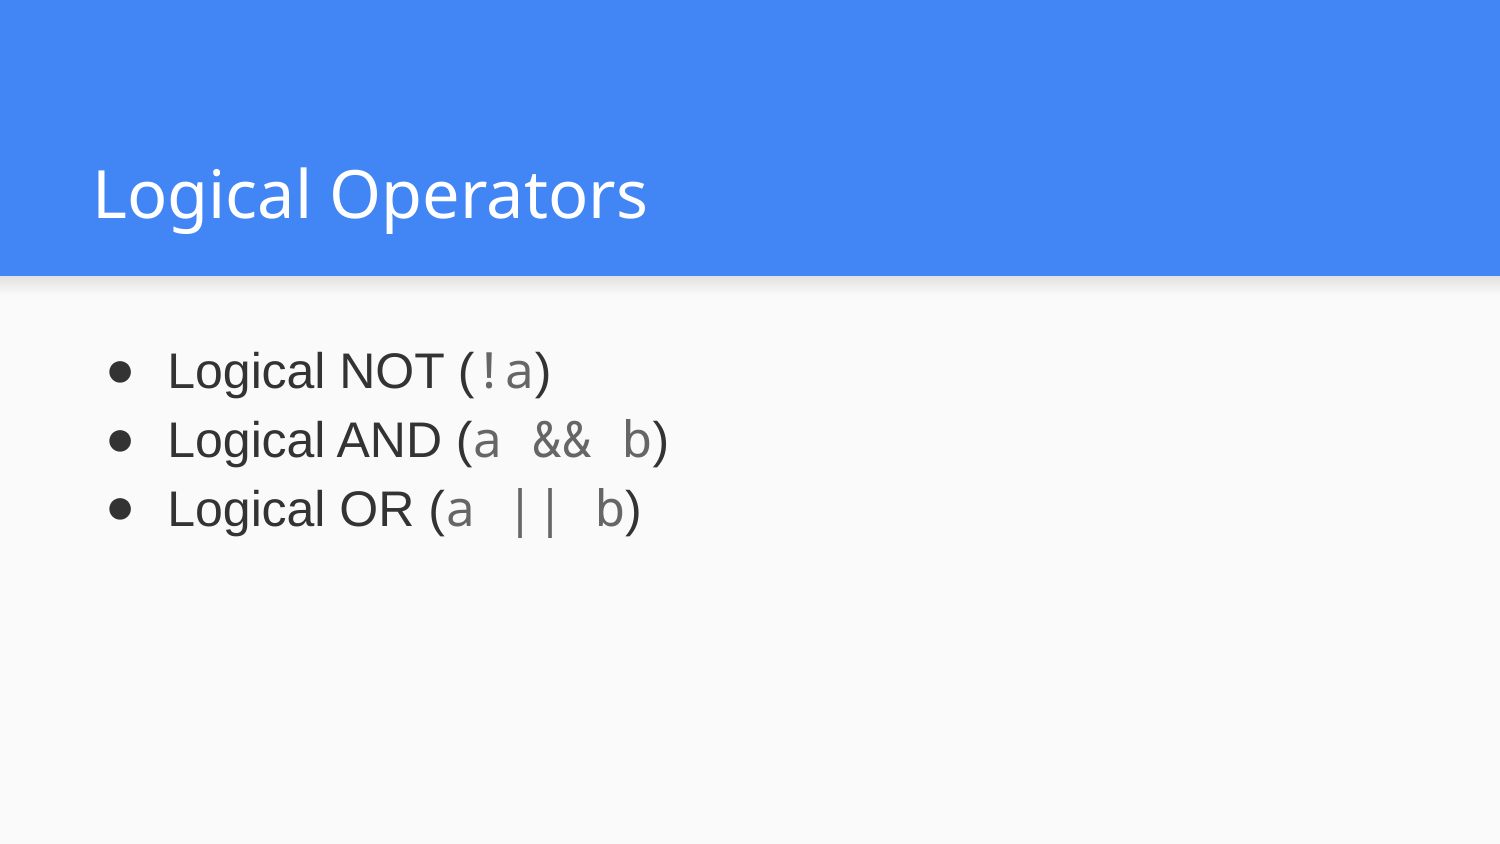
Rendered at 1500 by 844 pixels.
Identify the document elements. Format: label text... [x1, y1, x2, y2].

title Logical Operators [77, 121, 1427, 248]
list Logical NOT (!a) Logical AND (a && b) Logical OR (a || b) [77, 314, 1427, 760]
